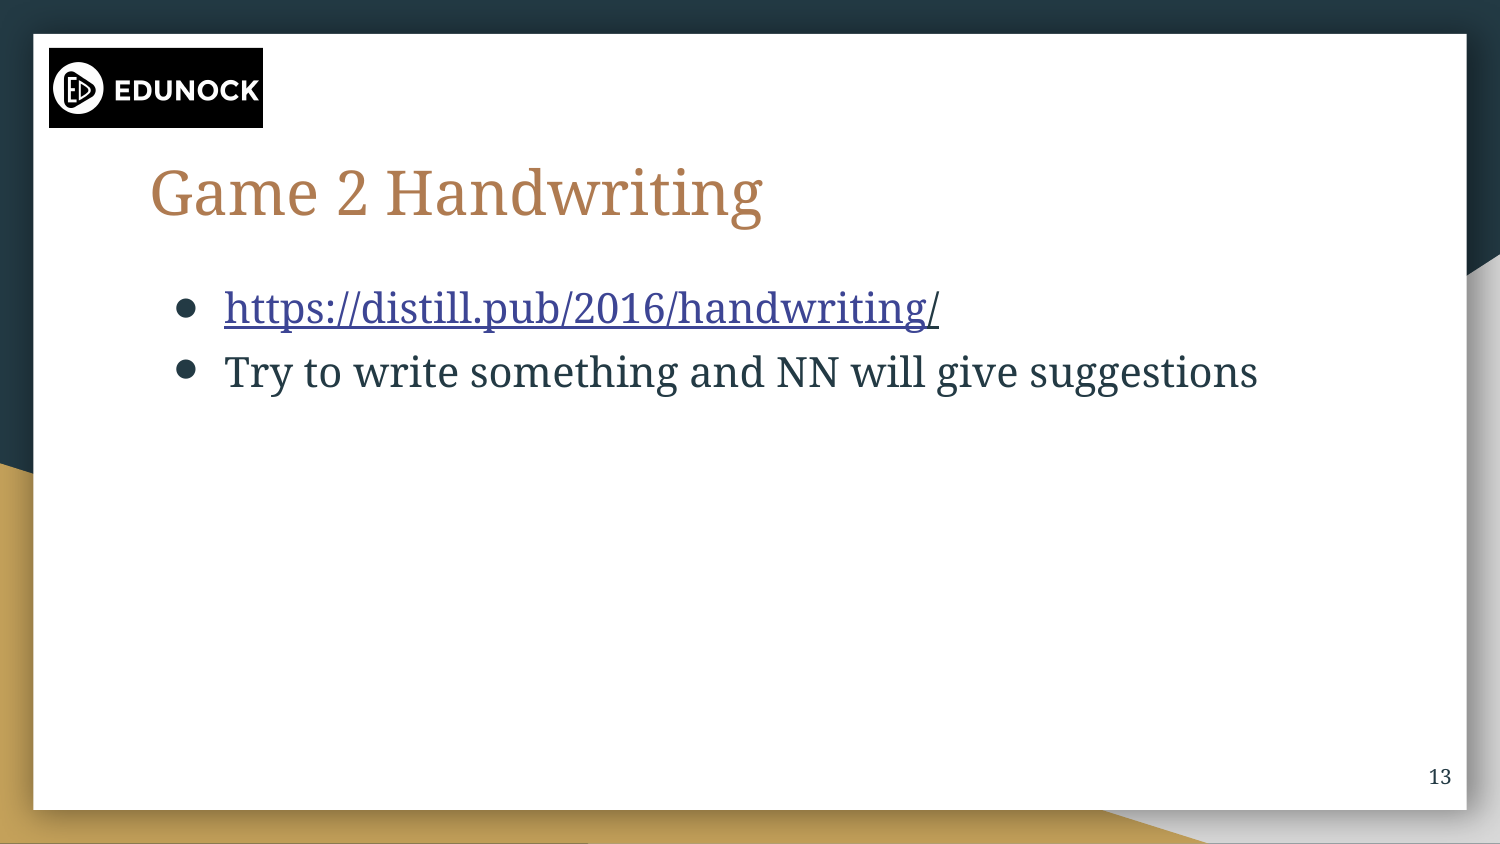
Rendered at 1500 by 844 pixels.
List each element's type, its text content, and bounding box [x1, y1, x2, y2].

picture [53, 62, 260, 114]
title Game 2 Handwriting [134, 138, 1366, 243]
list https://distill.pub/2016/handwriting/ Try to write something and NN will give suggestions [134, 257, 1366, 729]
slide_number 13 [1376, 745, 1467, 810]
text_box [47, 46, 265, 130]
